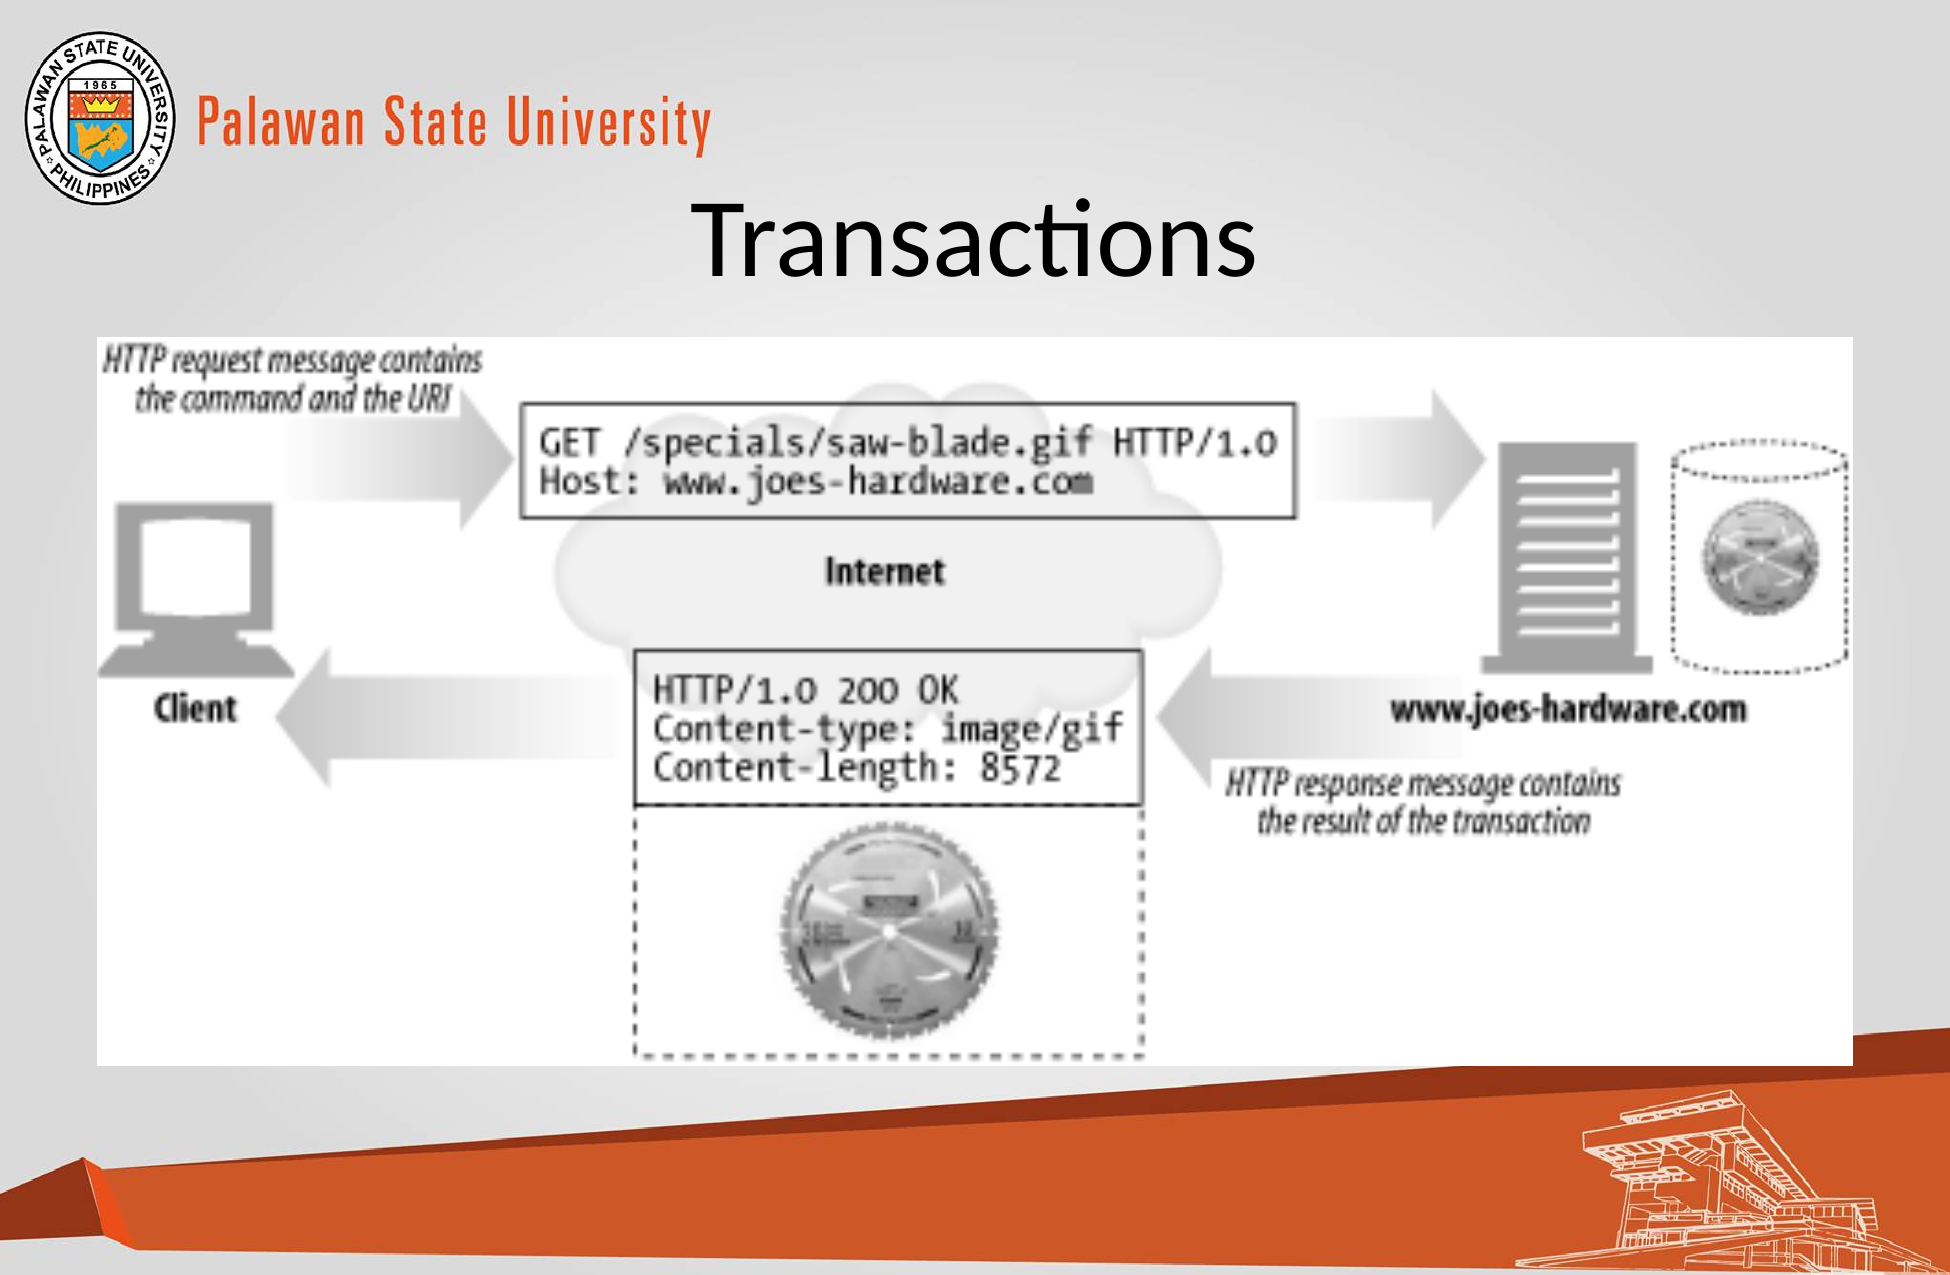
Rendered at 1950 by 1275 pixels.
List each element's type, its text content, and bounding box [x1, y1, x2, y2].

picture [0, 0, 1950, 1275]
title Transactions [97, 125, 1853, 335]
